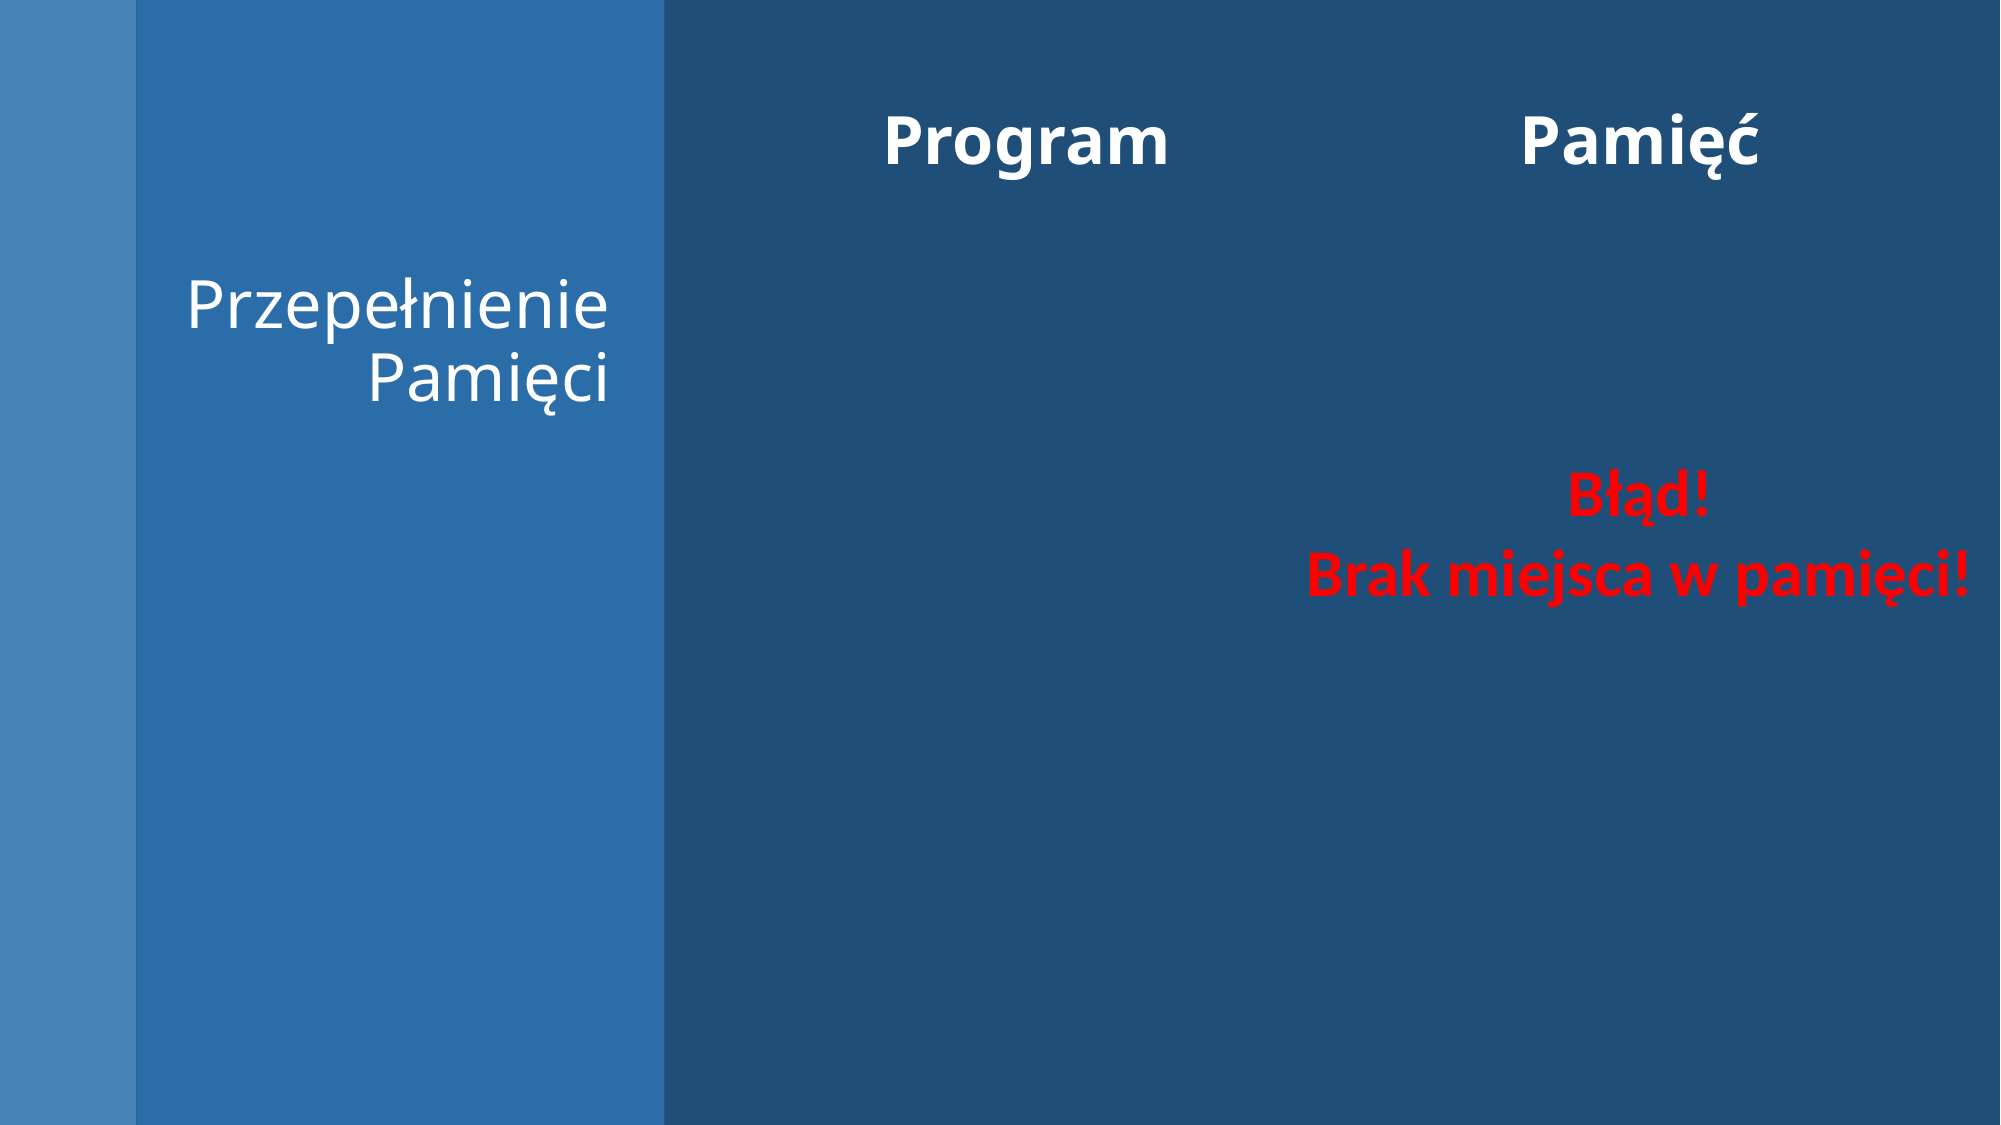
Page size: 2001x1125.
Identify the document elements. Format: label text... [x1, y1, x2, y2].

text_box Program [745, 99, 1308, 209]
text_box [0, 0, 136, 1125]
text_box Błąd! Brak miejsca w pamięci! [1291, 442, 1990, 618]
text_box Pamięć [1359, 99, 1922, 209]
title Przepełnienie Pamięci [162, 263, 626, 1003]
text_box [136, 0, 666, 1125]
